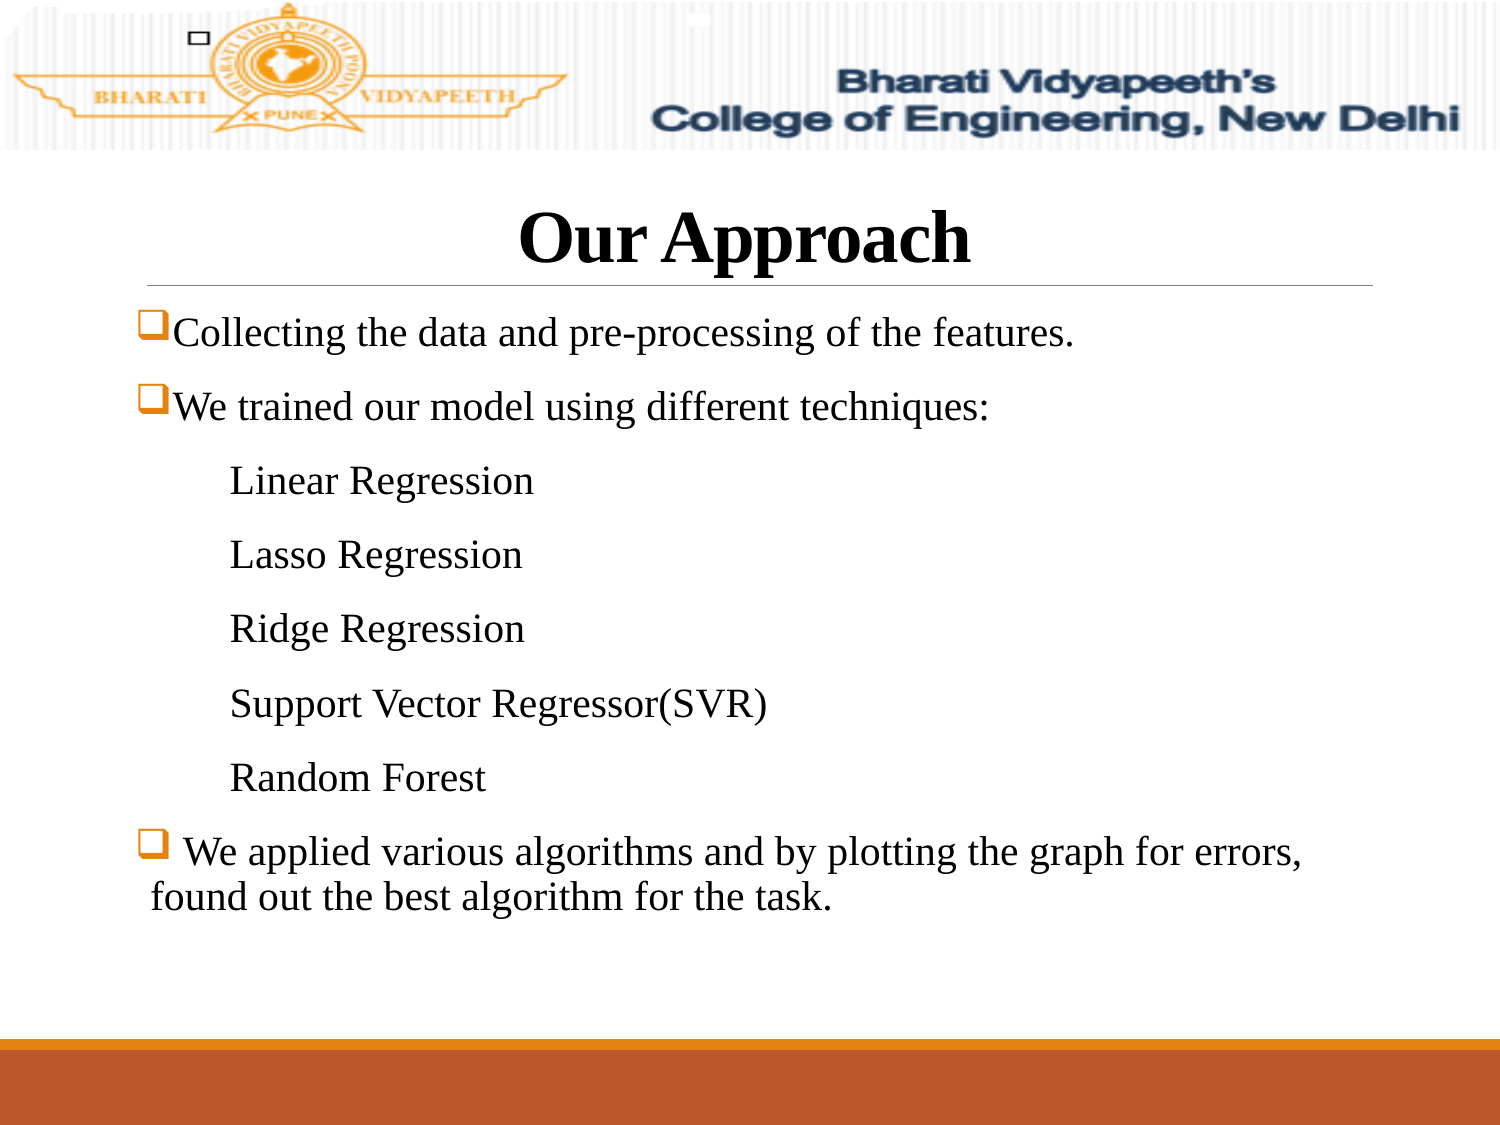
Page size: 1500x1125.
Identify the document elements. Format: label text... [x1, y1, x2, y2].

list Collecting the data and pre-processing of the features. We trained our model using different techniques: Linear Regression Lasso Regression Ridge Regression Support Vector Regressor(SVR) Random Forest We applied various algorithms and by plotting the graph for errors, found out the best algorithm for the task. [135, 302, 1373, 963]
title Our Approach [135, 159, 1373, 285]
picture [0, 1, 1500, 151]
